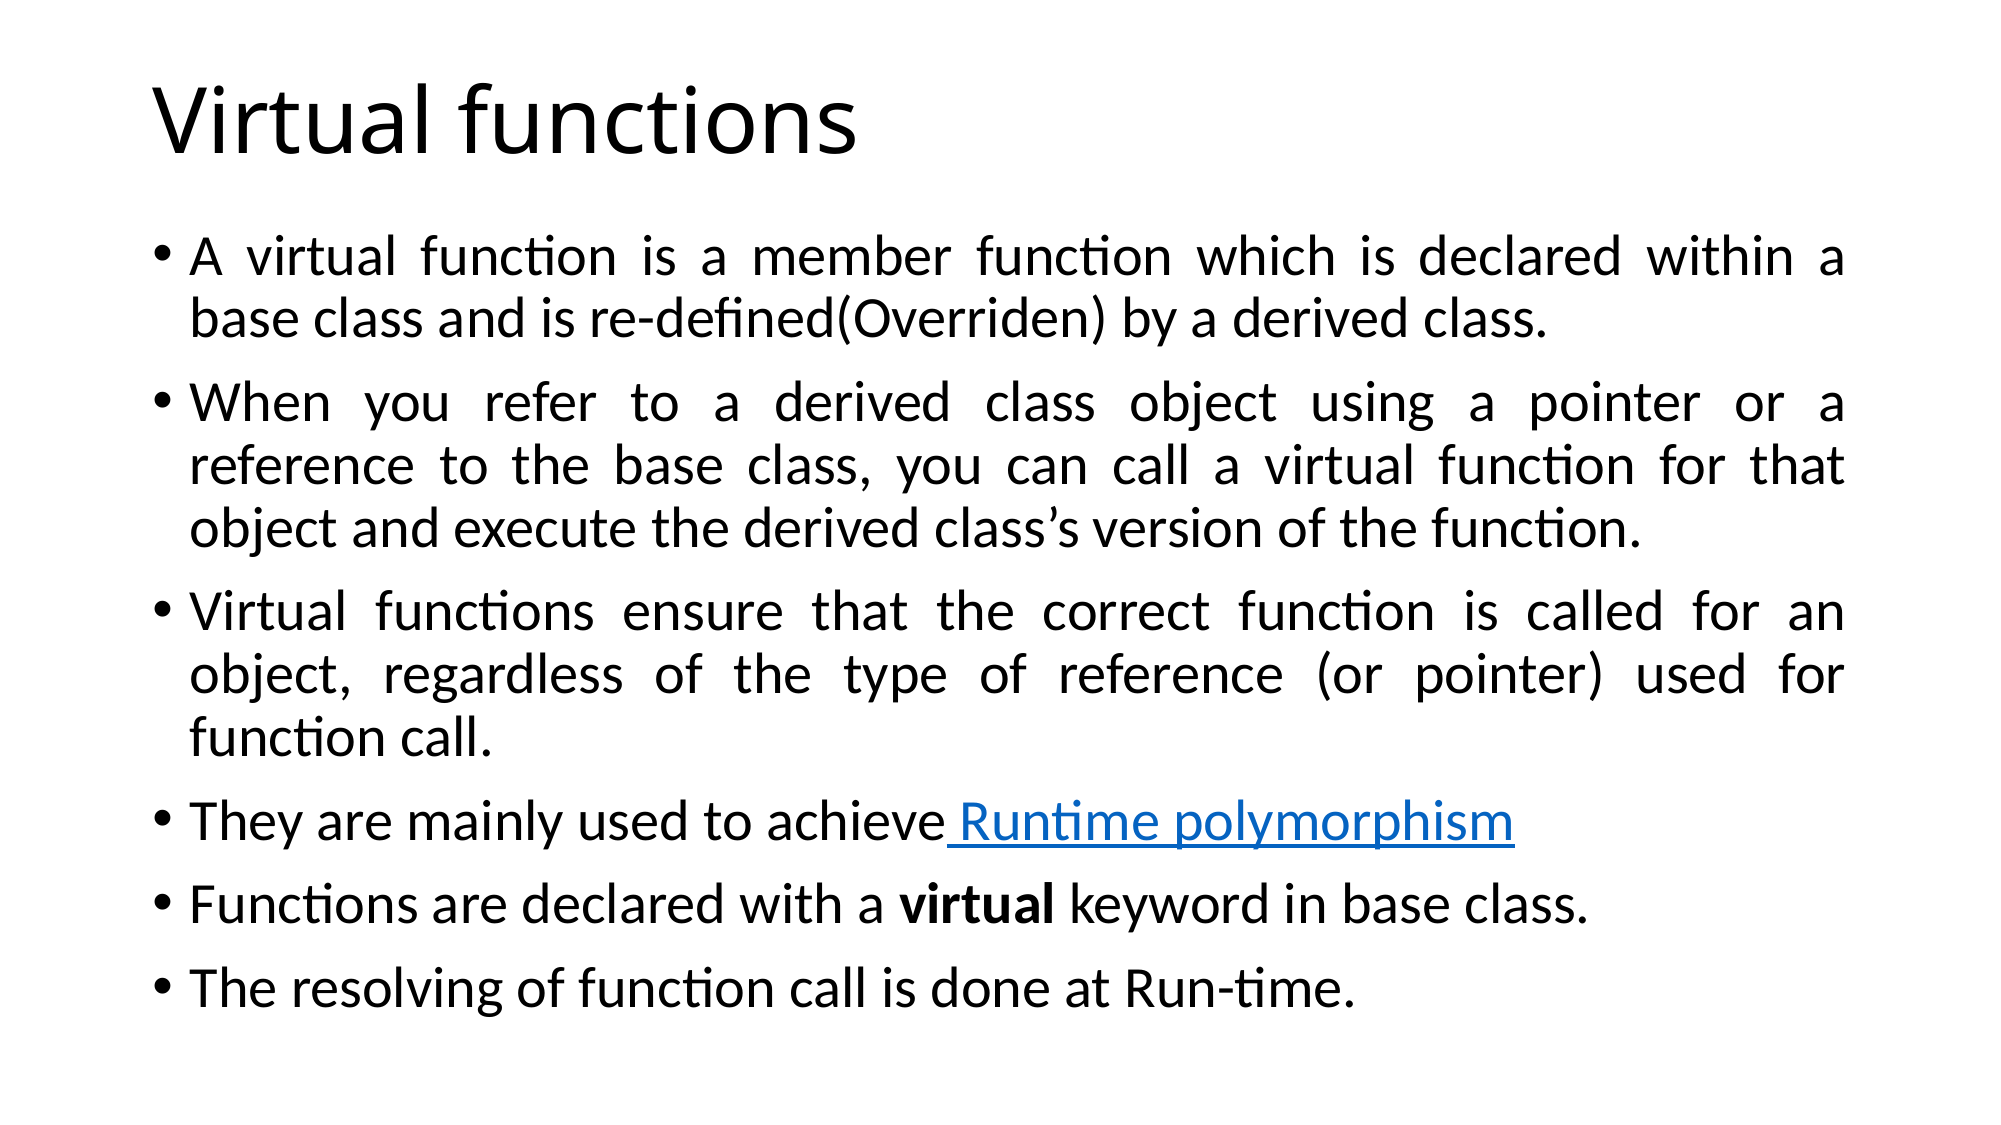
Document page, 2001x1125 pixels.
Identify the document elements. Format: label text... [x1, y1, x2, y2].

title Virtual functions [137, 59, 1863, 188]
list A virtual function is a member function which is declared within a base class and is re-defined(Overriden) by a derived class. When you refer to a derived class object using a pointer or a reference to the base class, you can call a virtual function for that object and execute the derived class’s version of the function. Virtual functions ensure that the correct function is called for an object, regardless of the type of reference (or pointer) used for function call. They are mainly used to achieve Runtime polymorphism Functions are declared with a virtual keyword in base class. The resolving of function call is done at Run-time. [137, 217, 1863, 1088]
